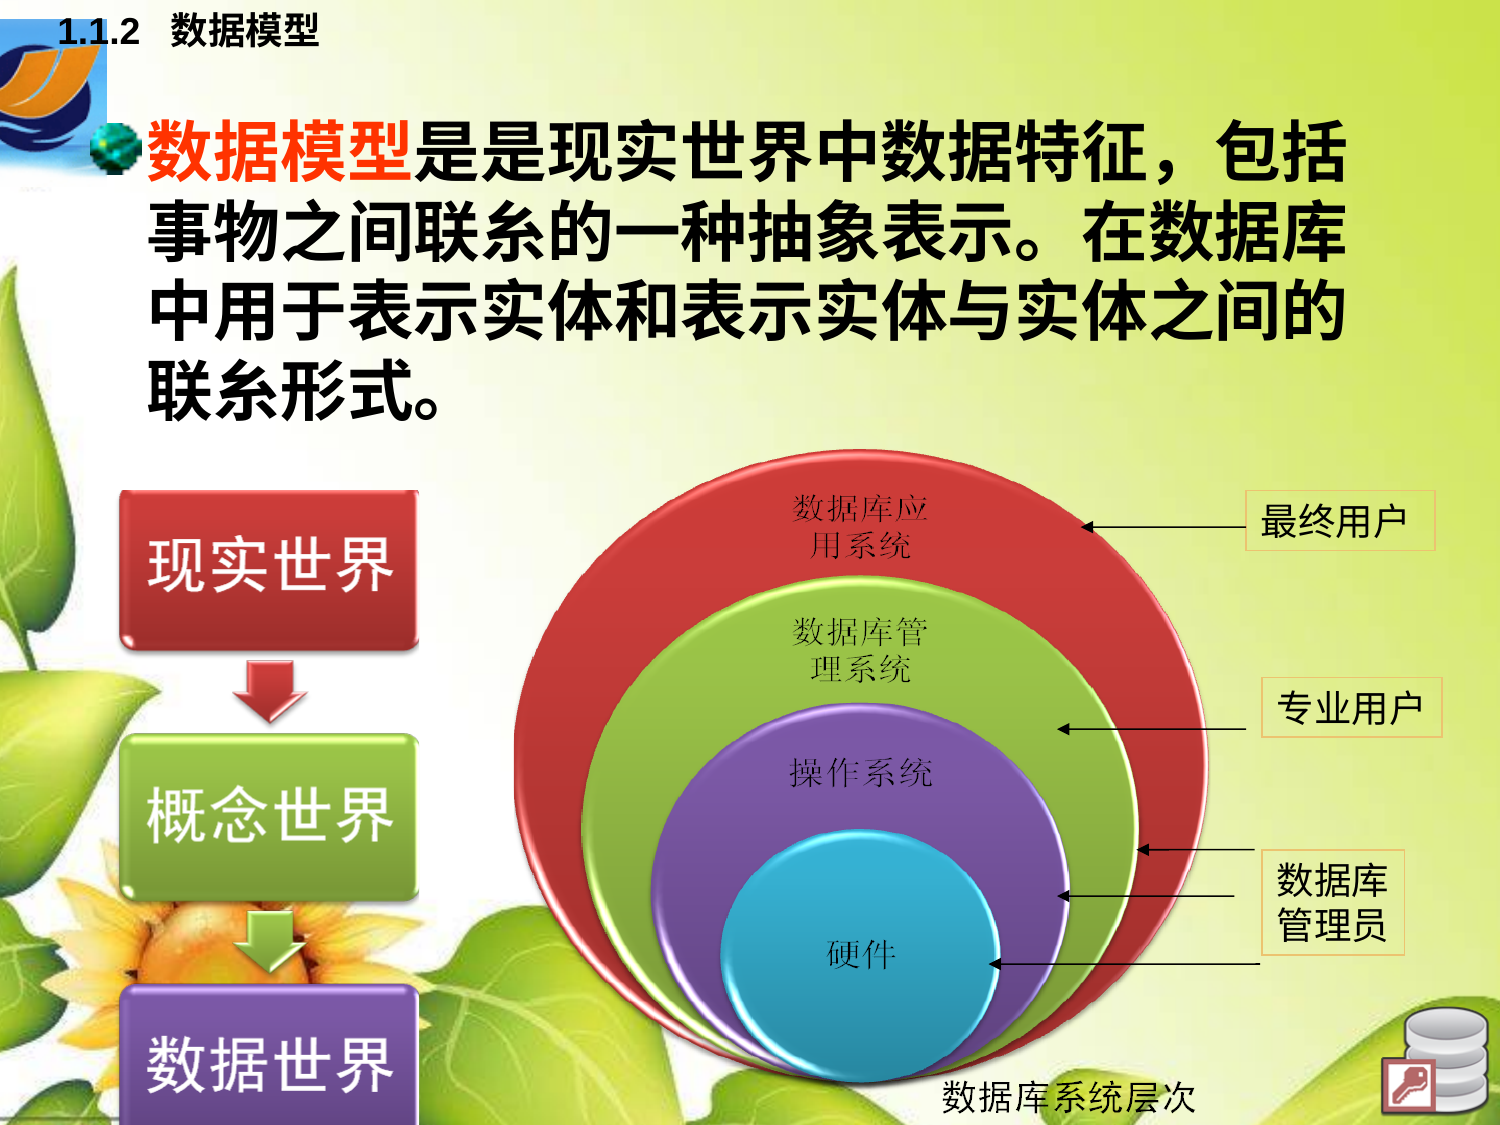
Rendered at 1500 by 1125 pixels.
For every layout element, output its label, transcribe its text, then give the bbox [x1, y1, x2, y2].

text_box 专业用户 [1262, 677, 1442, 738]
text_box 数据库 管理员 [1262, 850, 1405, 955]
picture [0, 0, 1500, 1125]
text_box 最终用户 [1246, 490, 1436, 551]
text_box 1.1.2 数据模型 [42, 0, 336, 60]
list 数据模型是是现实世界中数据特征，包括事物之间联糸的一种抽象表示。在数据库中用于表示实体和表示实体与实体之间的联糸形式。 [75, 101, 1424, 374]
